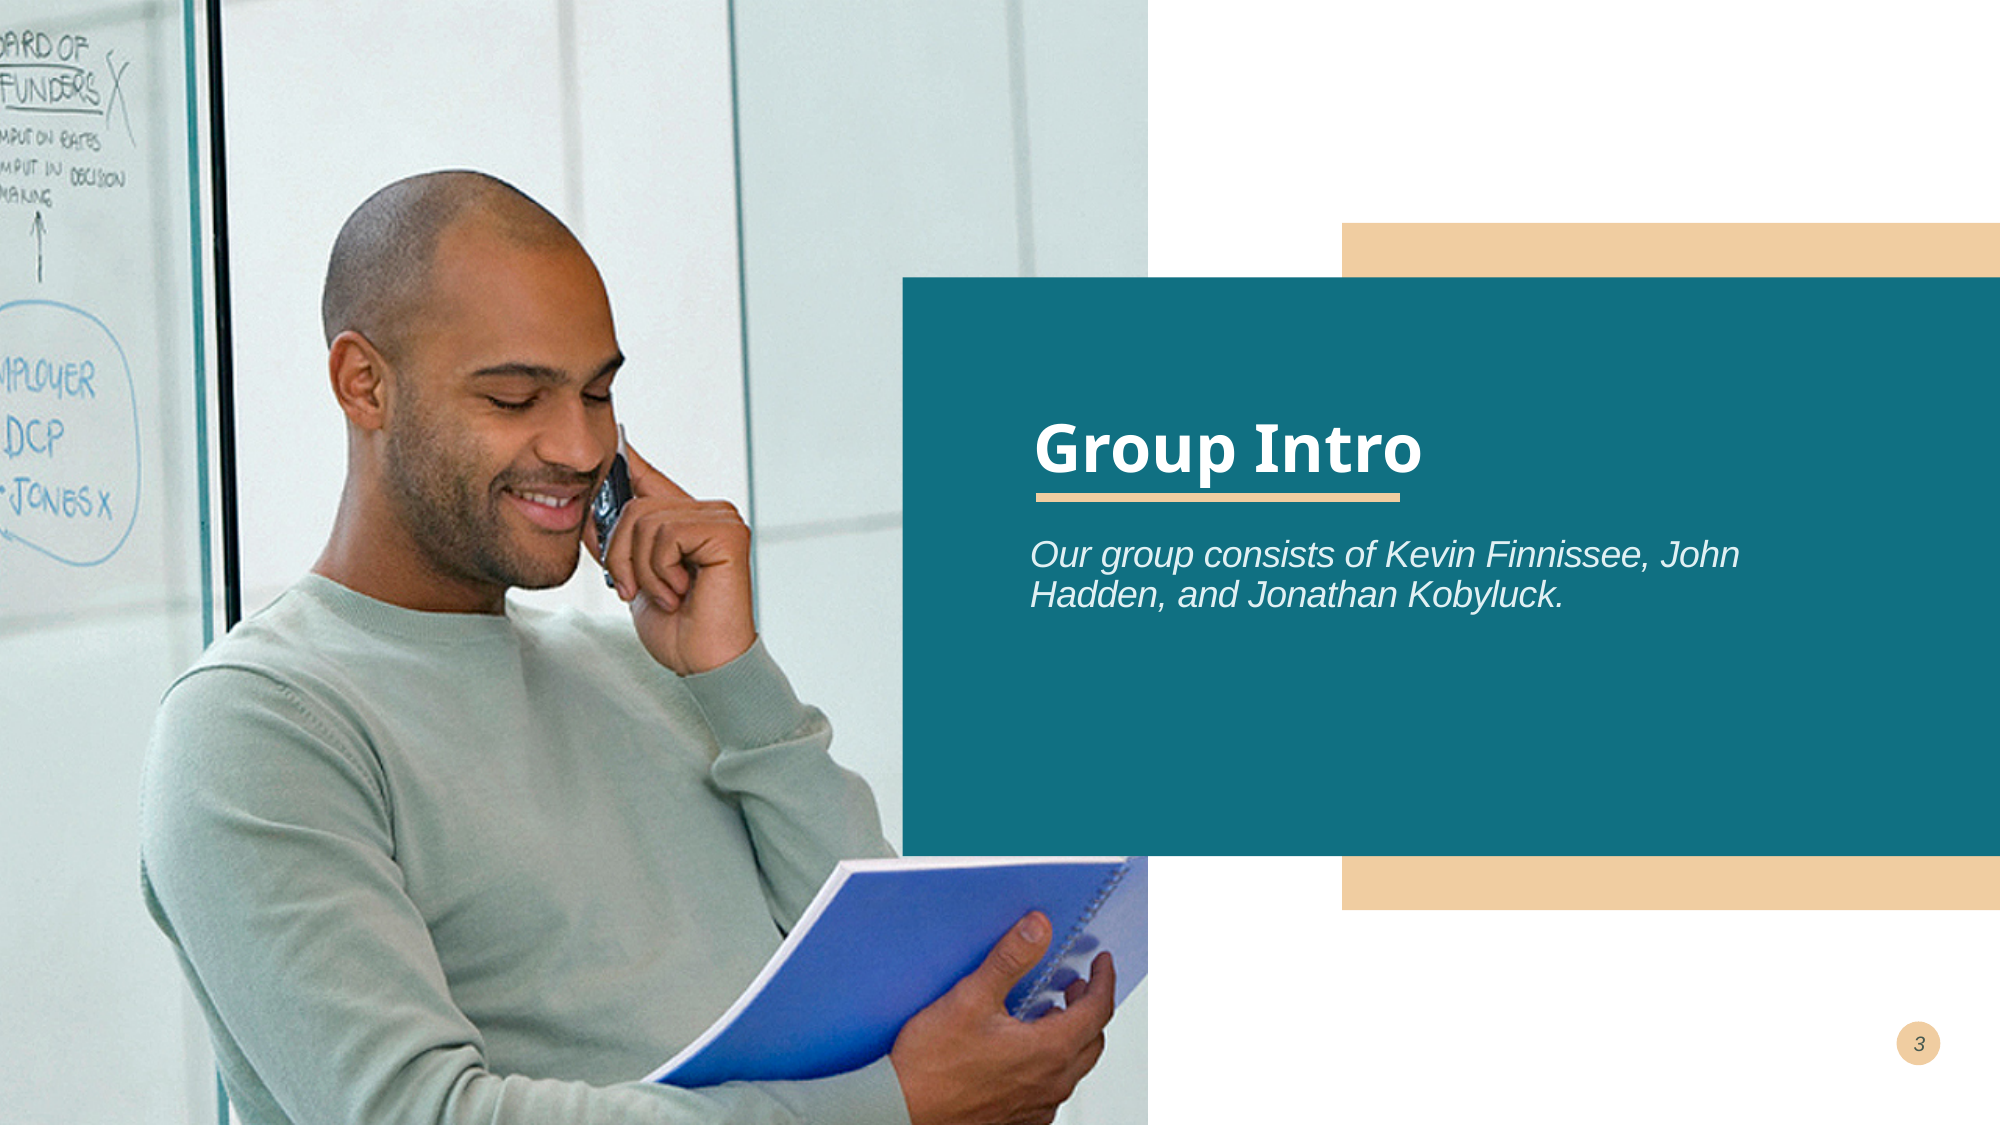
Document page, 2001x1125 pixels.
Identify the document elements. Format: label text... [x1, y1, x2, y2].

text_box [1342, 222, 2000, 277]
picture [0, 0, 1148, 1125]
text_box [1342, 857, 2000, 911]
text_box [1148, 277, 2000, 857]
title Group Intro [1148, 382, 1866, 520]
text_box Our group consists of Kevin Finnissee, John Hadden, and Jonathan Kobyluck. [1148, 527, 1866, 791]
slide_number 3 [1881, 1012, 1940, 1073]
